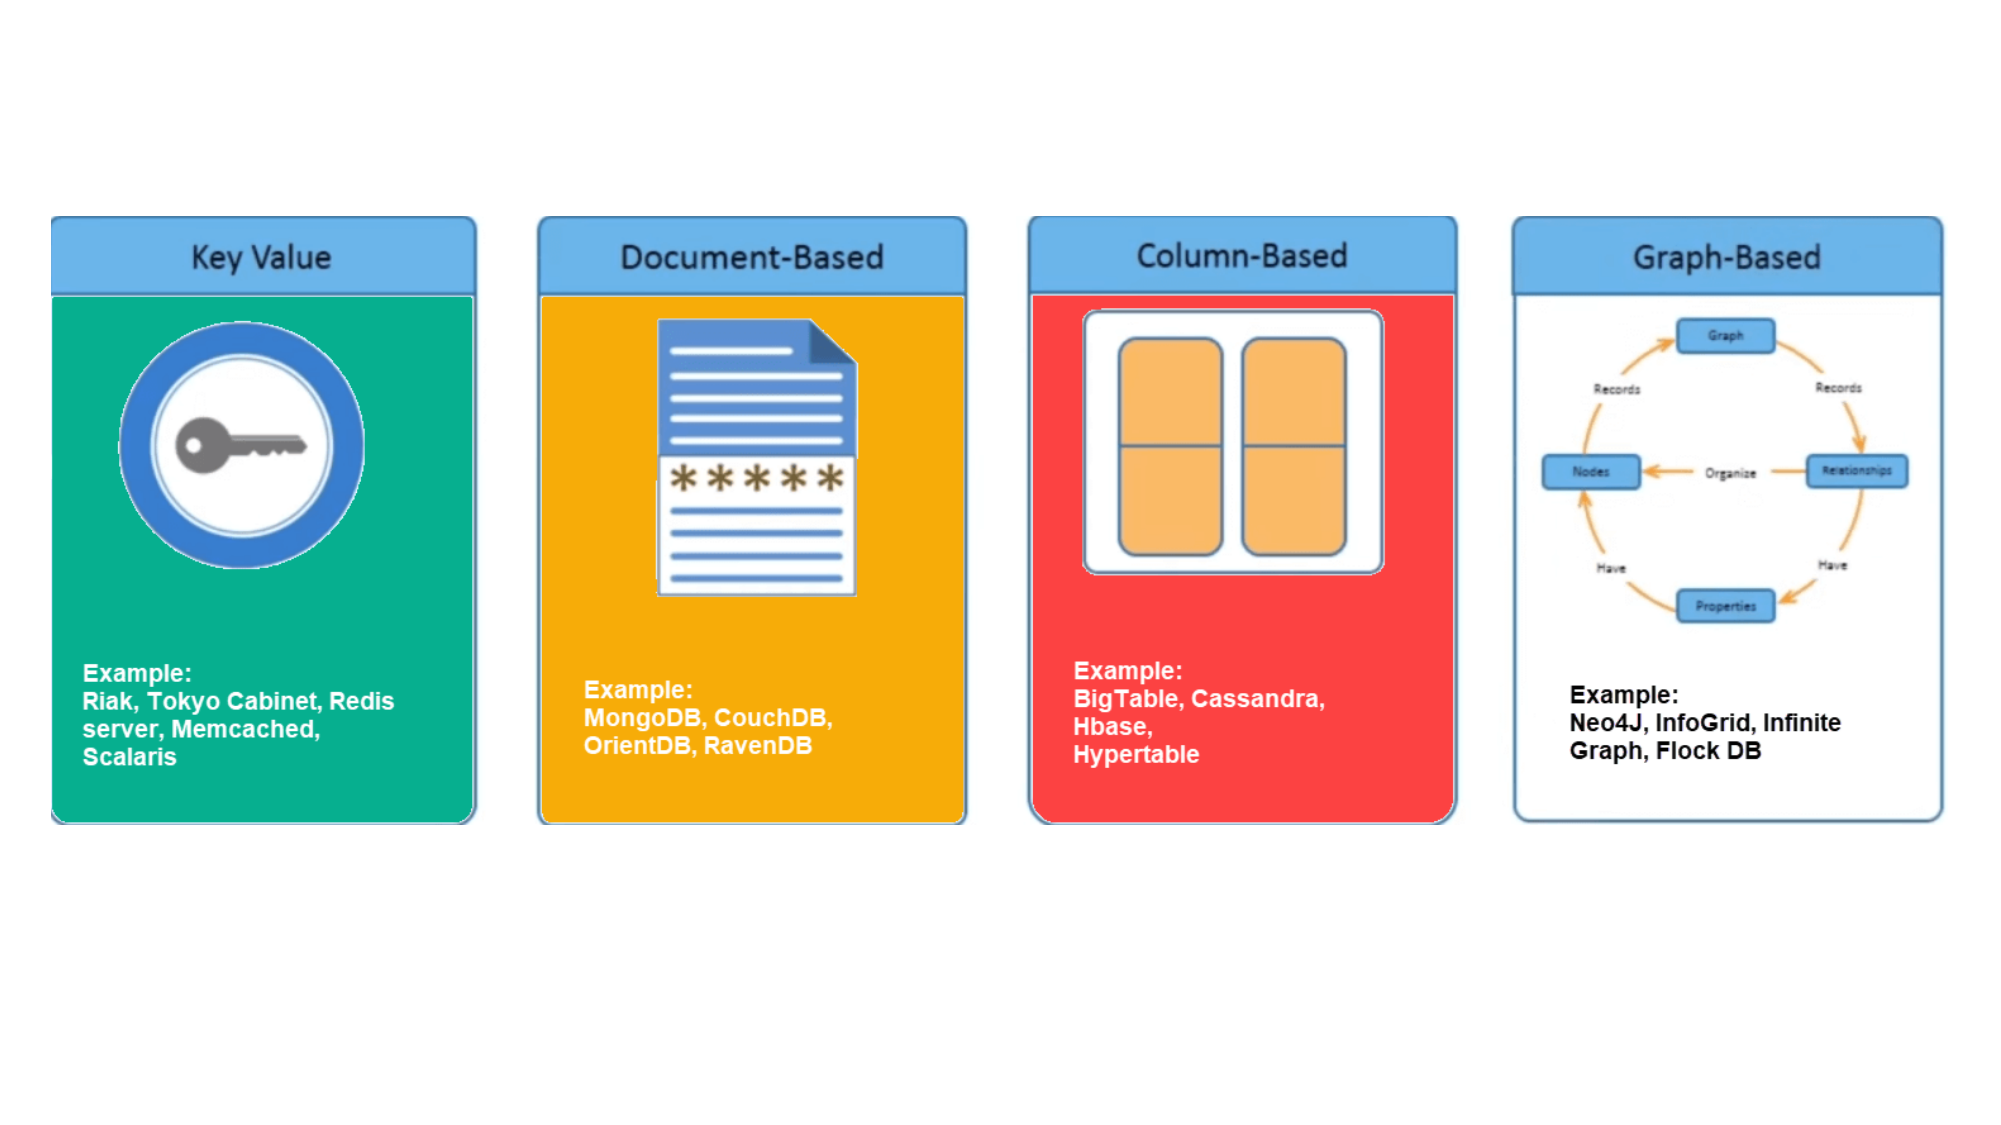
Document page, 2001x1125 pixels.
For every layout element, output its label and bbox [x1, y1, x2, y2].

picture [51, 216, 1949, 825]
